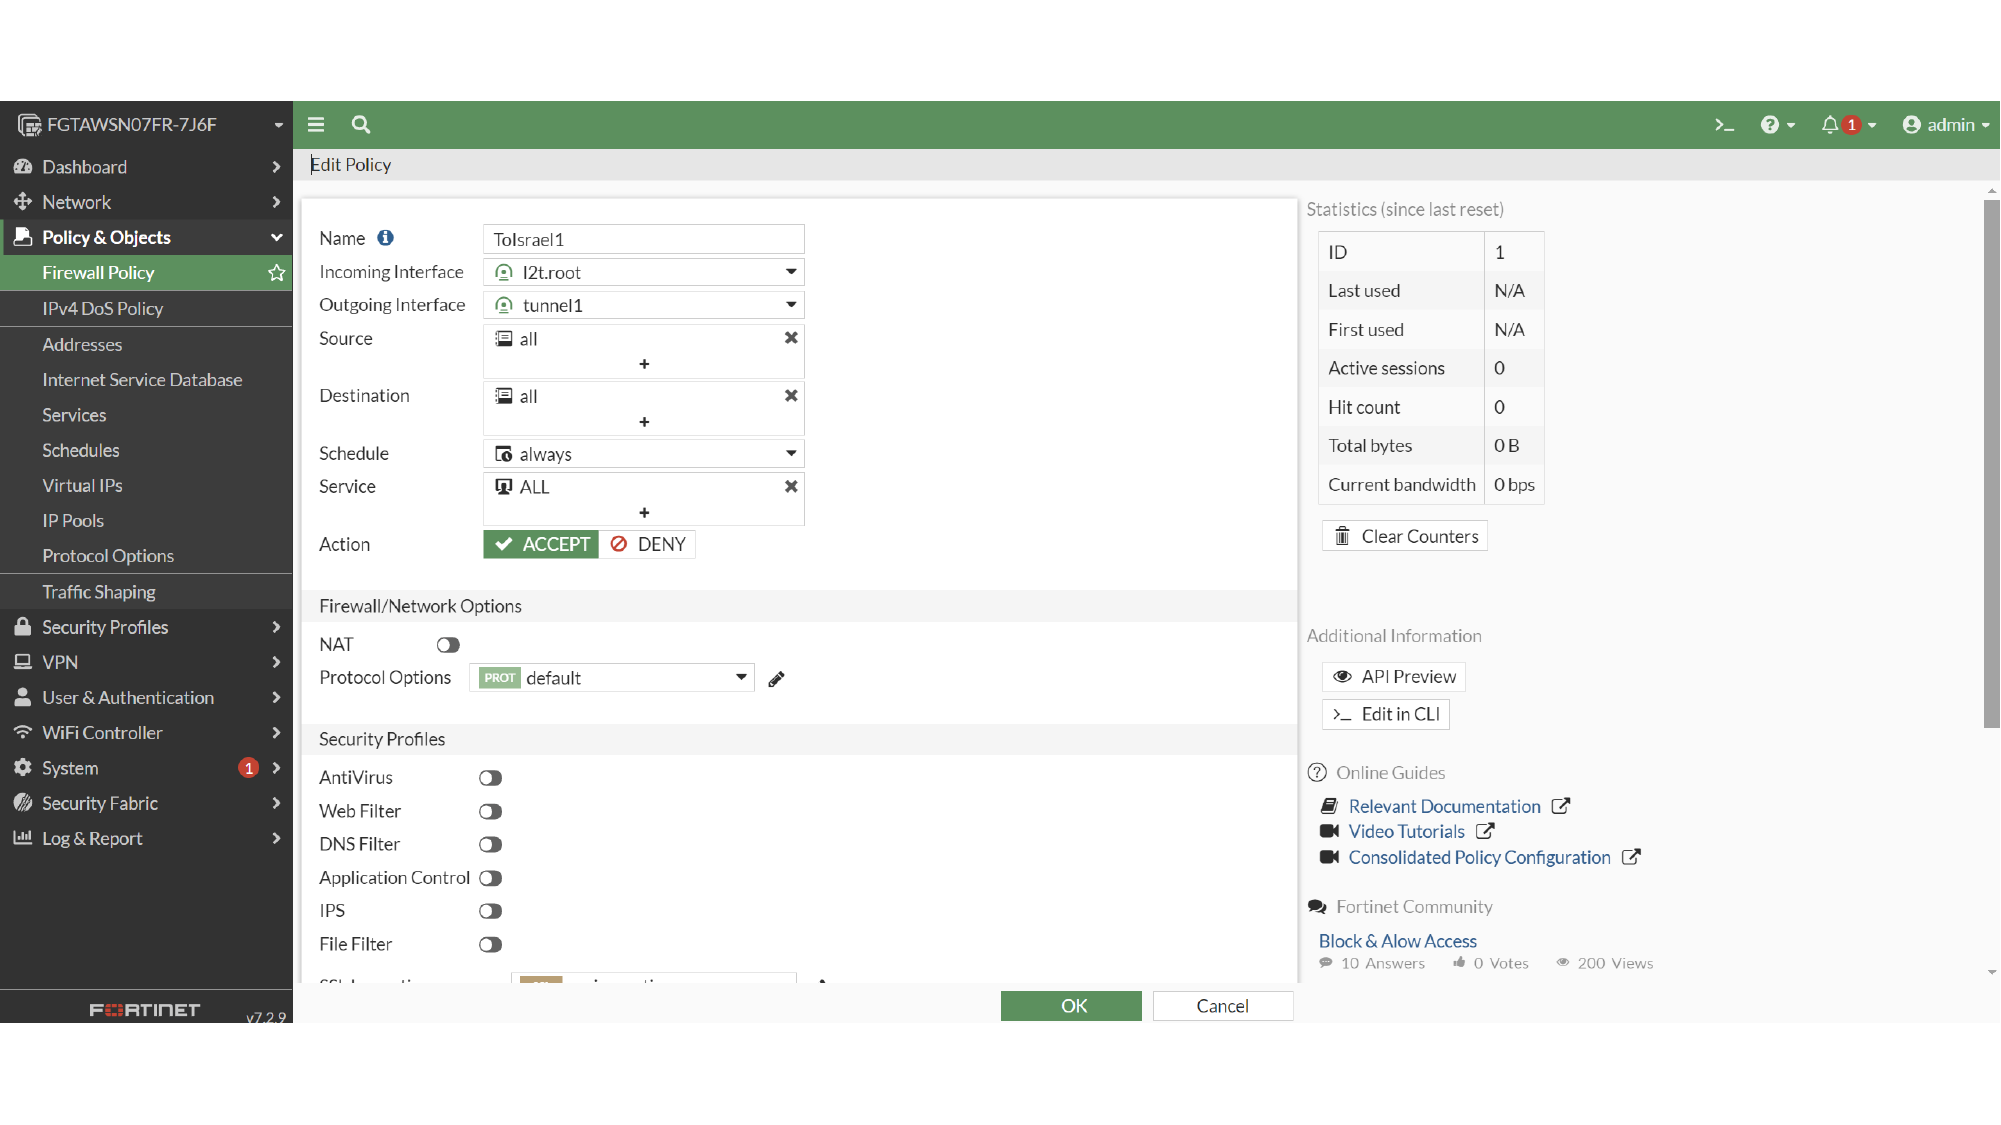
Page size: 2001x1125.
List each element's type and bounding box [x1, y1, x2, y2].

picture [0, 101, 2000, 1024]
